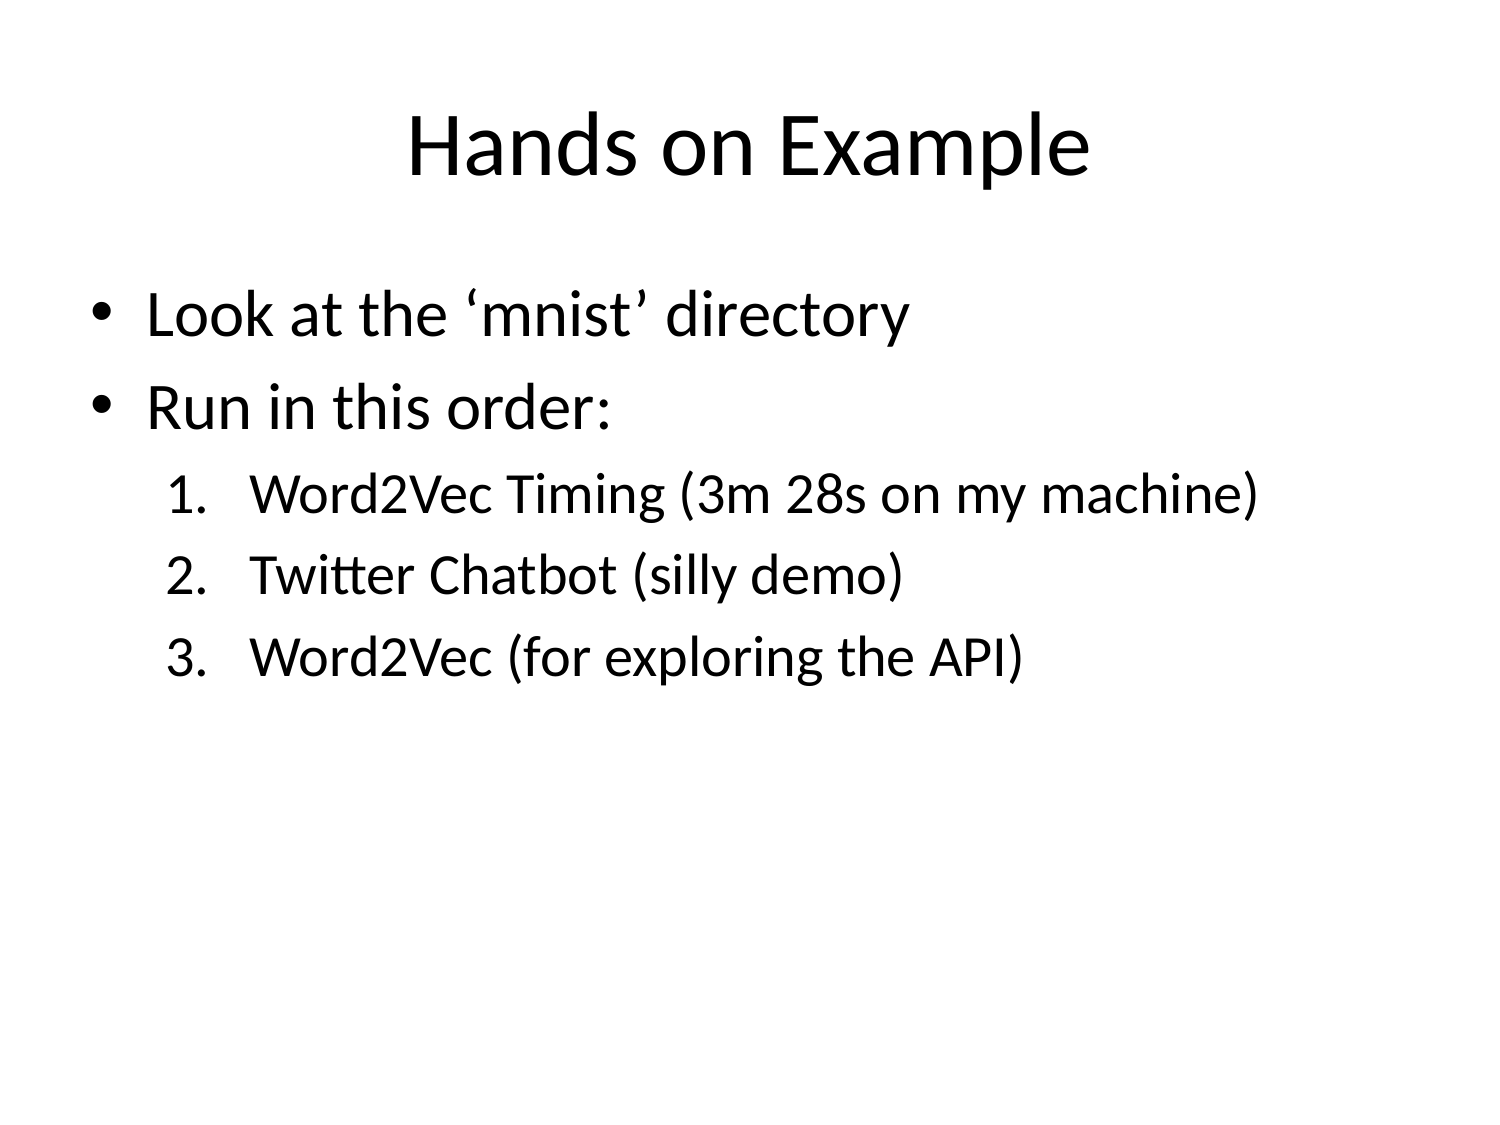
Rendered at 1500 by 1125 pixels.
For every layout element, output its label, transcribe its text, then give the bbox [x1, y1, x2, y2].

title Hands on Example [75, 45, 1425, 233]
list Look at the ‘mnist’ directory Run in this order: Word2Vec Timing (3m 28s on my machine) Twitter Chatbot (silly demo) Word2Vec (for exploring the API) [75, 262, 1425, 1005]
